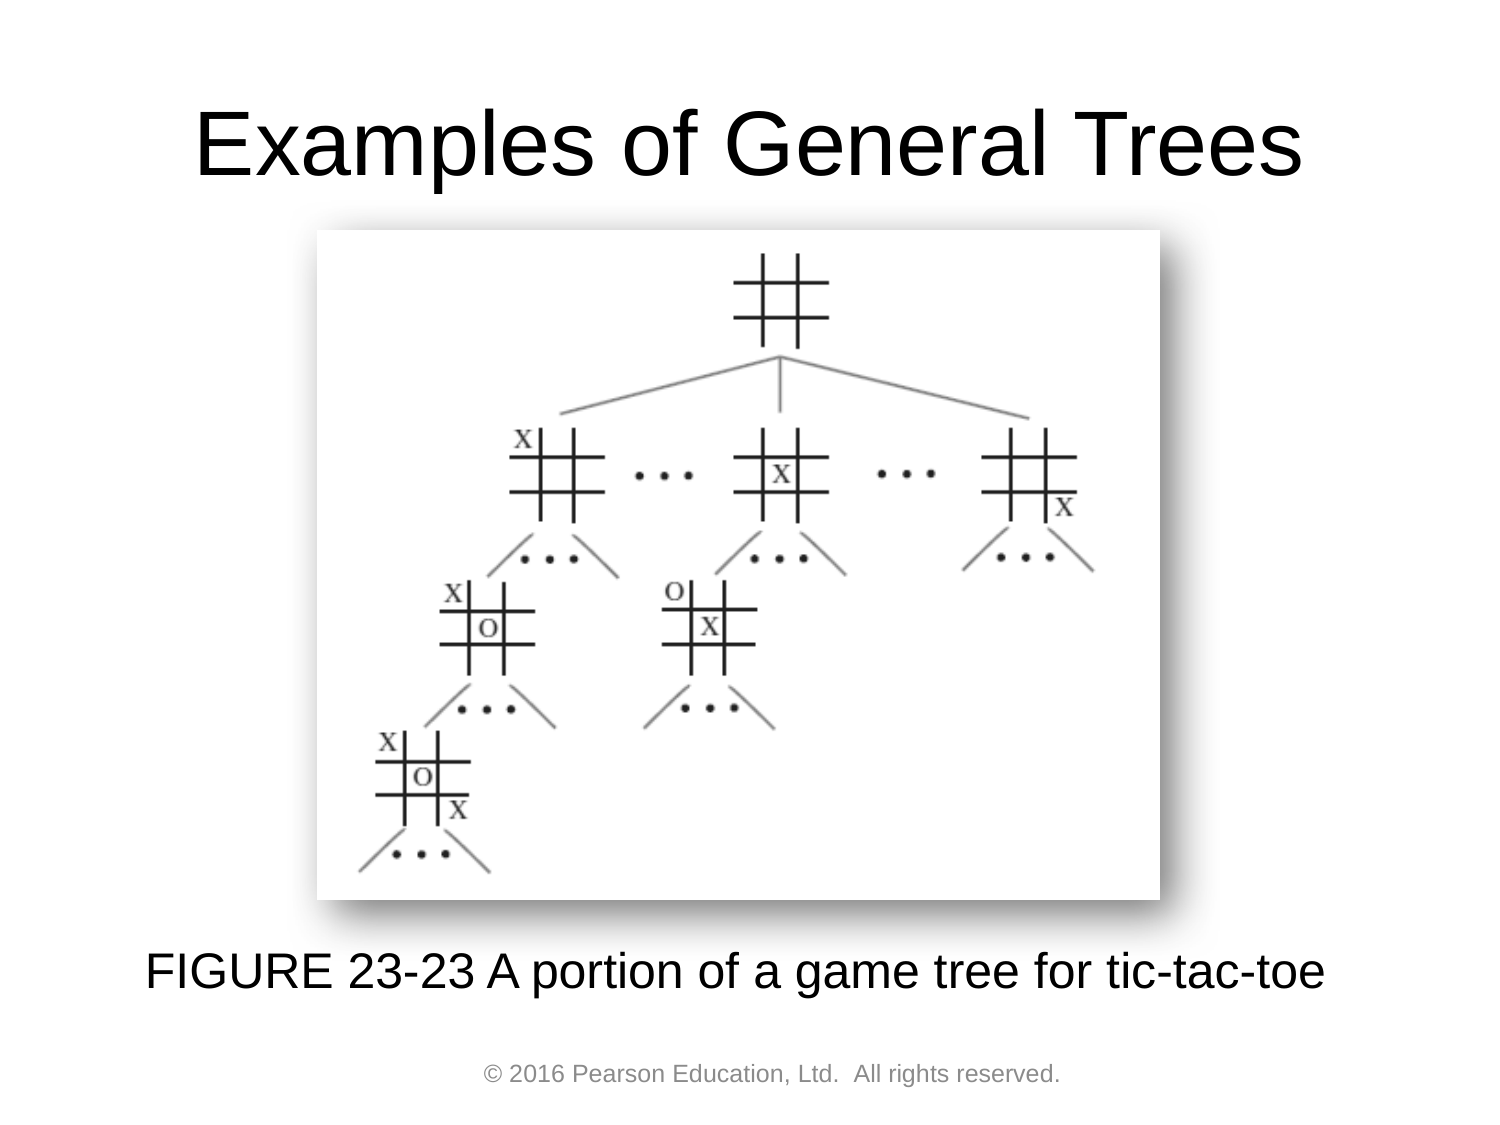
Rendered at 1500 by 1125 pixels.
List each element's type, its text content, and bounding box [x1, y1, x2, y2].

list FIGURE 23-23 A portion of a game tree for tic-tac-toe [102, 931, 1371, 1040]
title Examples of General Trees [75, 45, 1425, 233]
footer © 2016 Pearson Education, Ltd. All rights reserved. [112, 1042, 1434, 1103]
picture [317, 229, 1160, 901]
